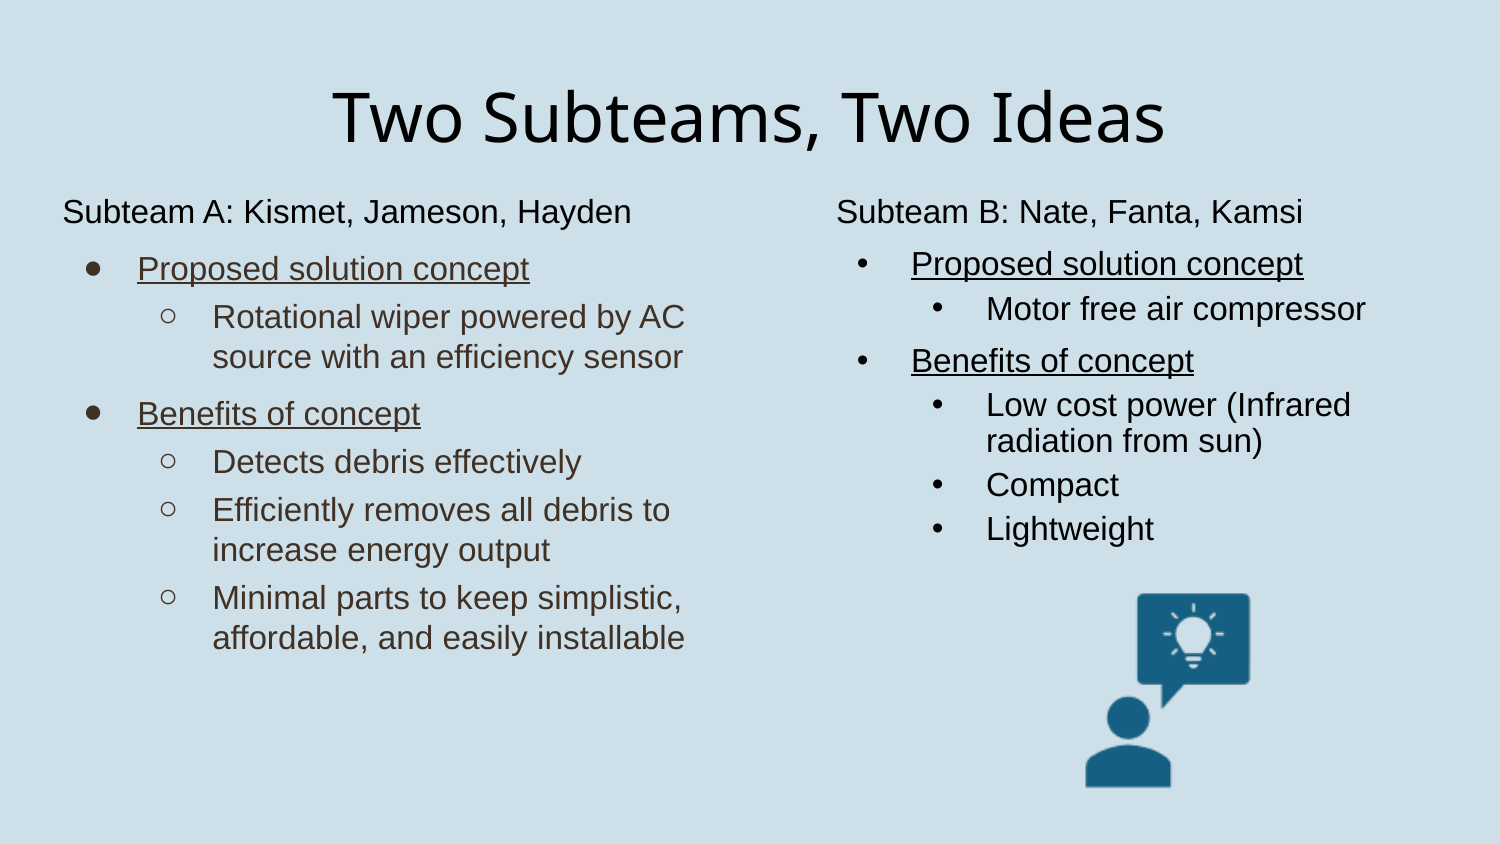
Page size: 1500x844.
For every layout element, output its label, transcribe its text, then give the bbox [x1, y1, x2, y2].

picture [1049, 572, 1285, 808]
list Subteam A: Kismet, Jameson, Hayden Proposed solution concept Rotational wiper powered by AC source with an efficiency sensor Benefits of concept Detects debris effectively Efficiently removes all debris to increase energy output Minimal parts to keep simplistic, affordable, and easily installable [51, 189, 708, 750]
title Two Subteams, Two Ideas [51, 72, 1449, 167]
list Subteam B: Nate, Fanta, Kamsi Proposed solution concept Motor free air compressor Benefits of concept Low cost power (Infrared radiation from sun) Compact Lightweight [824, 189, 1481, 750]
